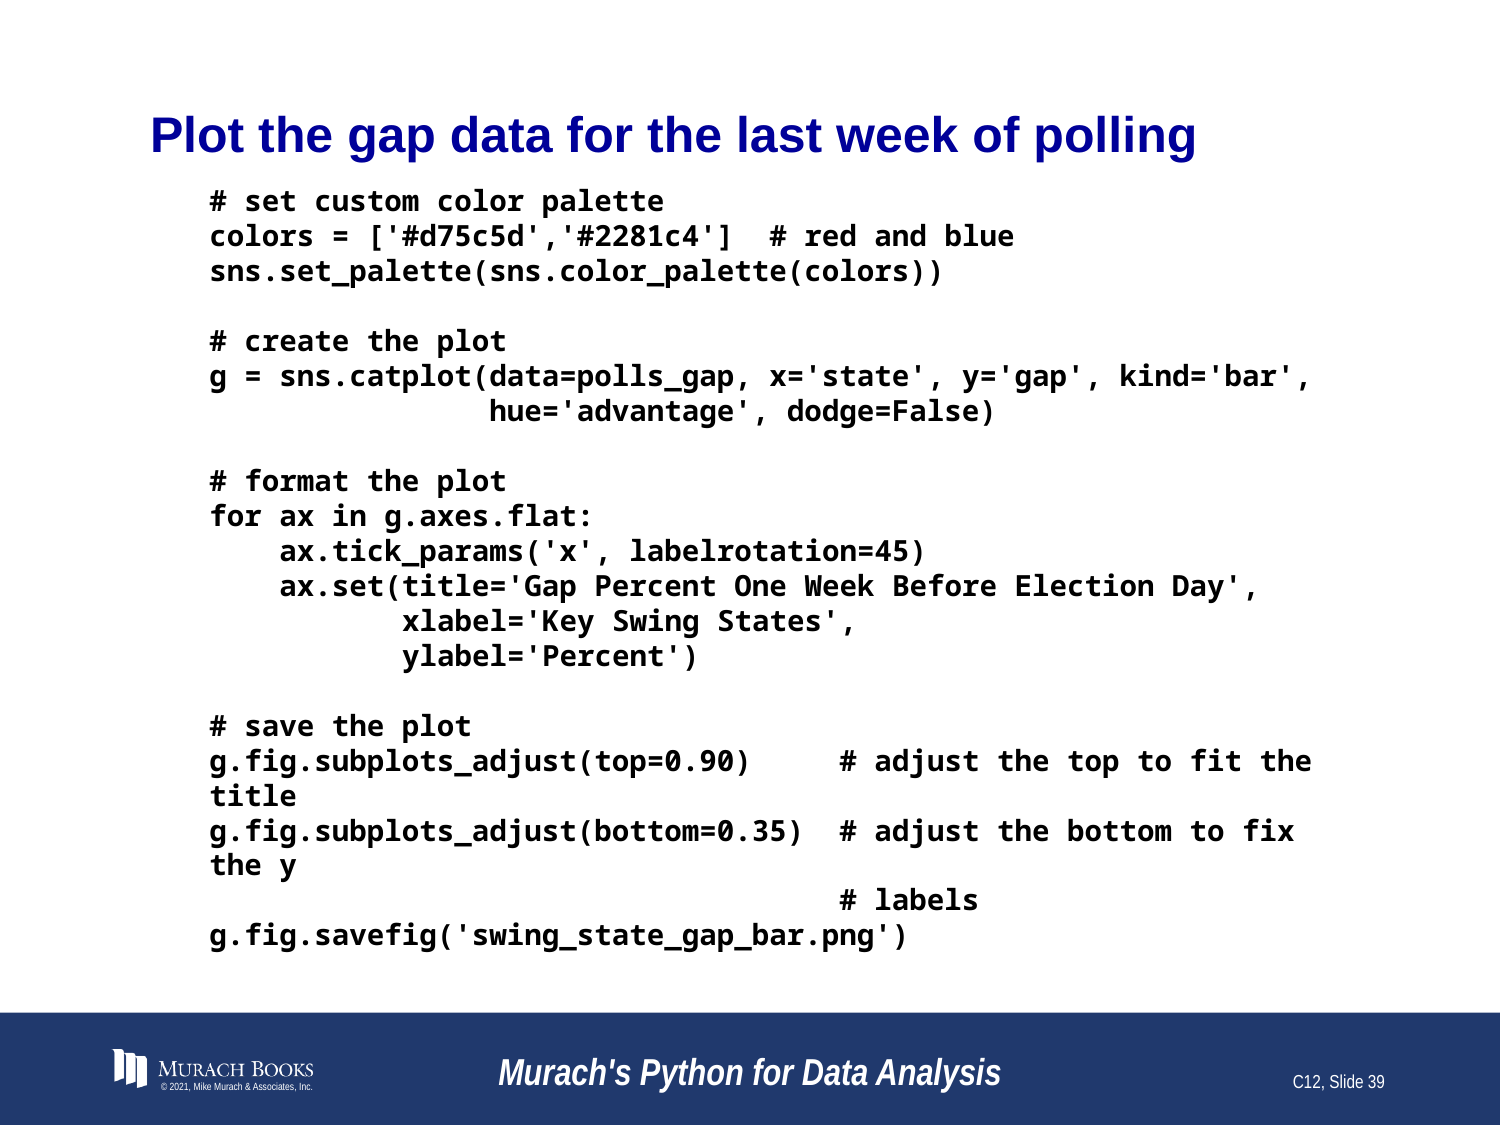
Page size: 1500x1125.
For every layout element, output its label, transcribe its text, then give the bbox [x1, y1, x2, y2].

list # set custom color palette colors = ['#d75c5d','#2281c4'] # red and blue sns.set_palette(sns.color_palette(colors)) # create the plot g = sns.catplot(data=polls_gap, x='state', y='gap', kind='bar', hue='advantage', dodge=False) # format the plot for ax in g.axes.flat: ax.tick_params('x', labelrotation=45) ax.set(title='Gap Percent One Week Before Election Day', xlabel='Key Swing States', ylabel='Percent') # save the plot g.fig.subplots_adjust(top=0.90) # adjust the top to fit the title g.fig.subplots_adjust(bottom=0.35) # adjust the bottom to fix the y # labels g.fig.savefig('swing_state_gap_bar.png') [137, 174, 1350, 975]
title Plot the gap data for the last week of polling [150, 102, 1350, 164]
footer © 2021, Mike Murach & Associates, Inc. [12, 1025, 463, 1100]
slide_number Murach's Python for Data Analysis [463, 1025, 1050, 1100]
slide_number C12, Slide 39 [1087, 1025, 1400, 1100]
